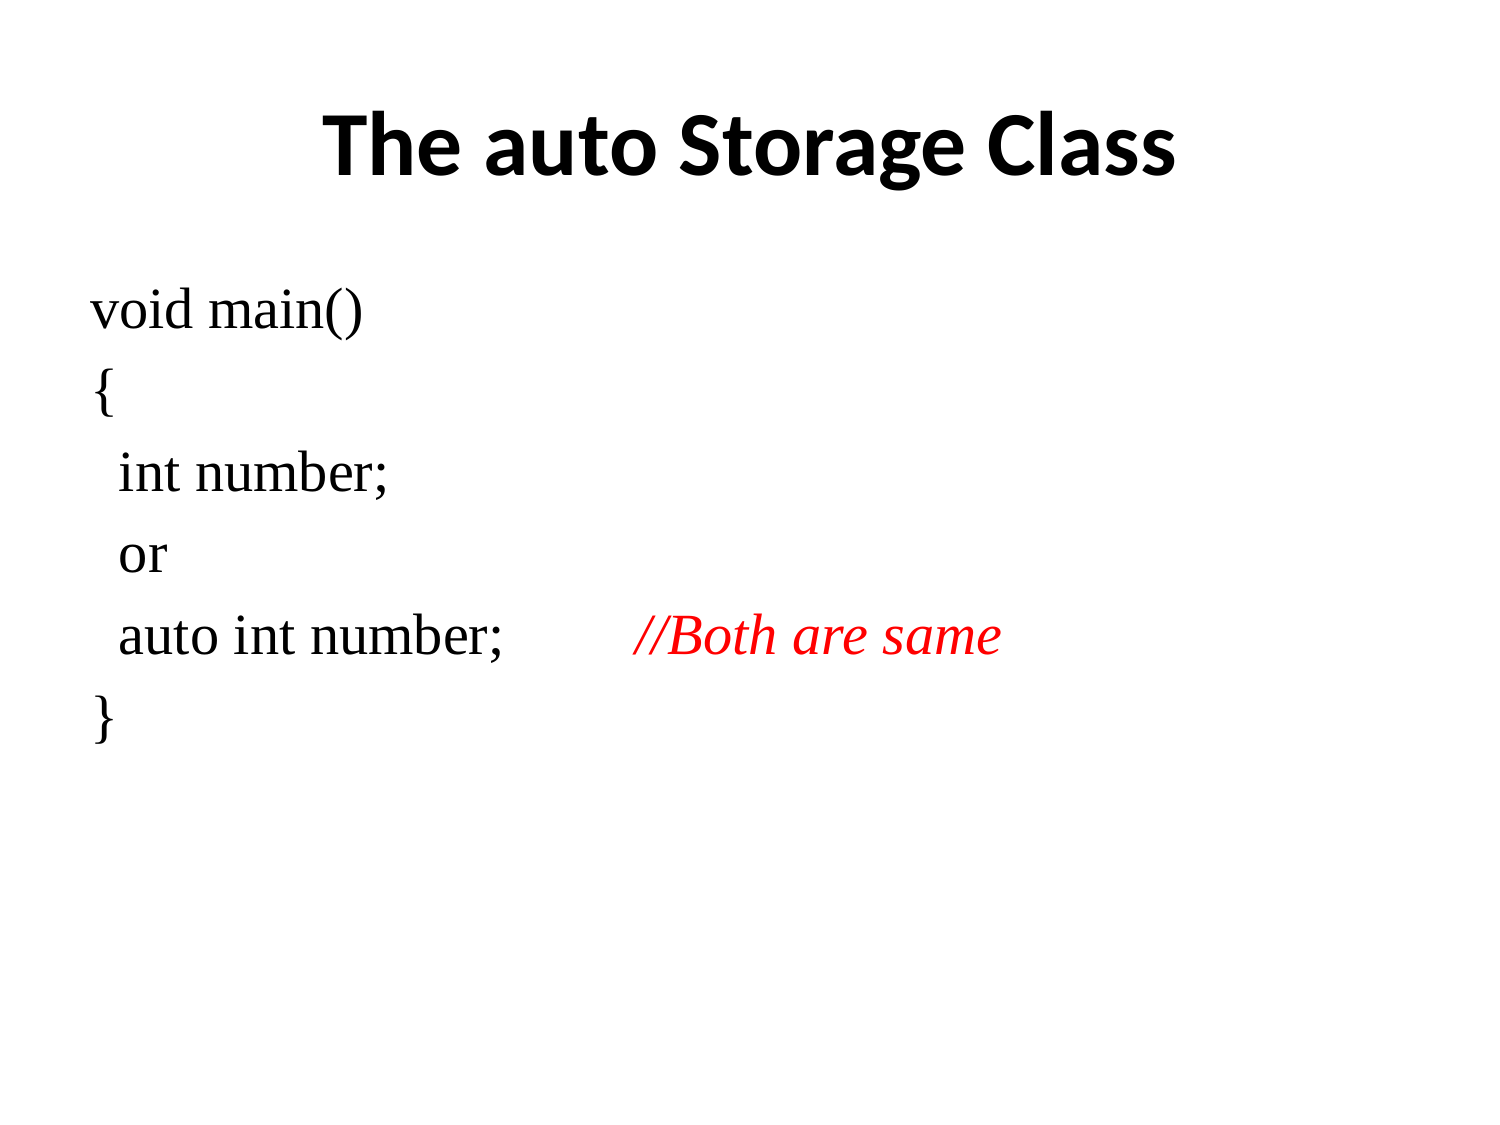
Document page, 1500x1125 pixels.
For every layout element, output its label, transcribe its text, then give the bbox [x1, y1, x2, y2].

list void main() { int number; or auto int number; //Both are same } [75, 262, 1425, 1005]
title The auto Storage Class [75, 45, 1425, 233]
